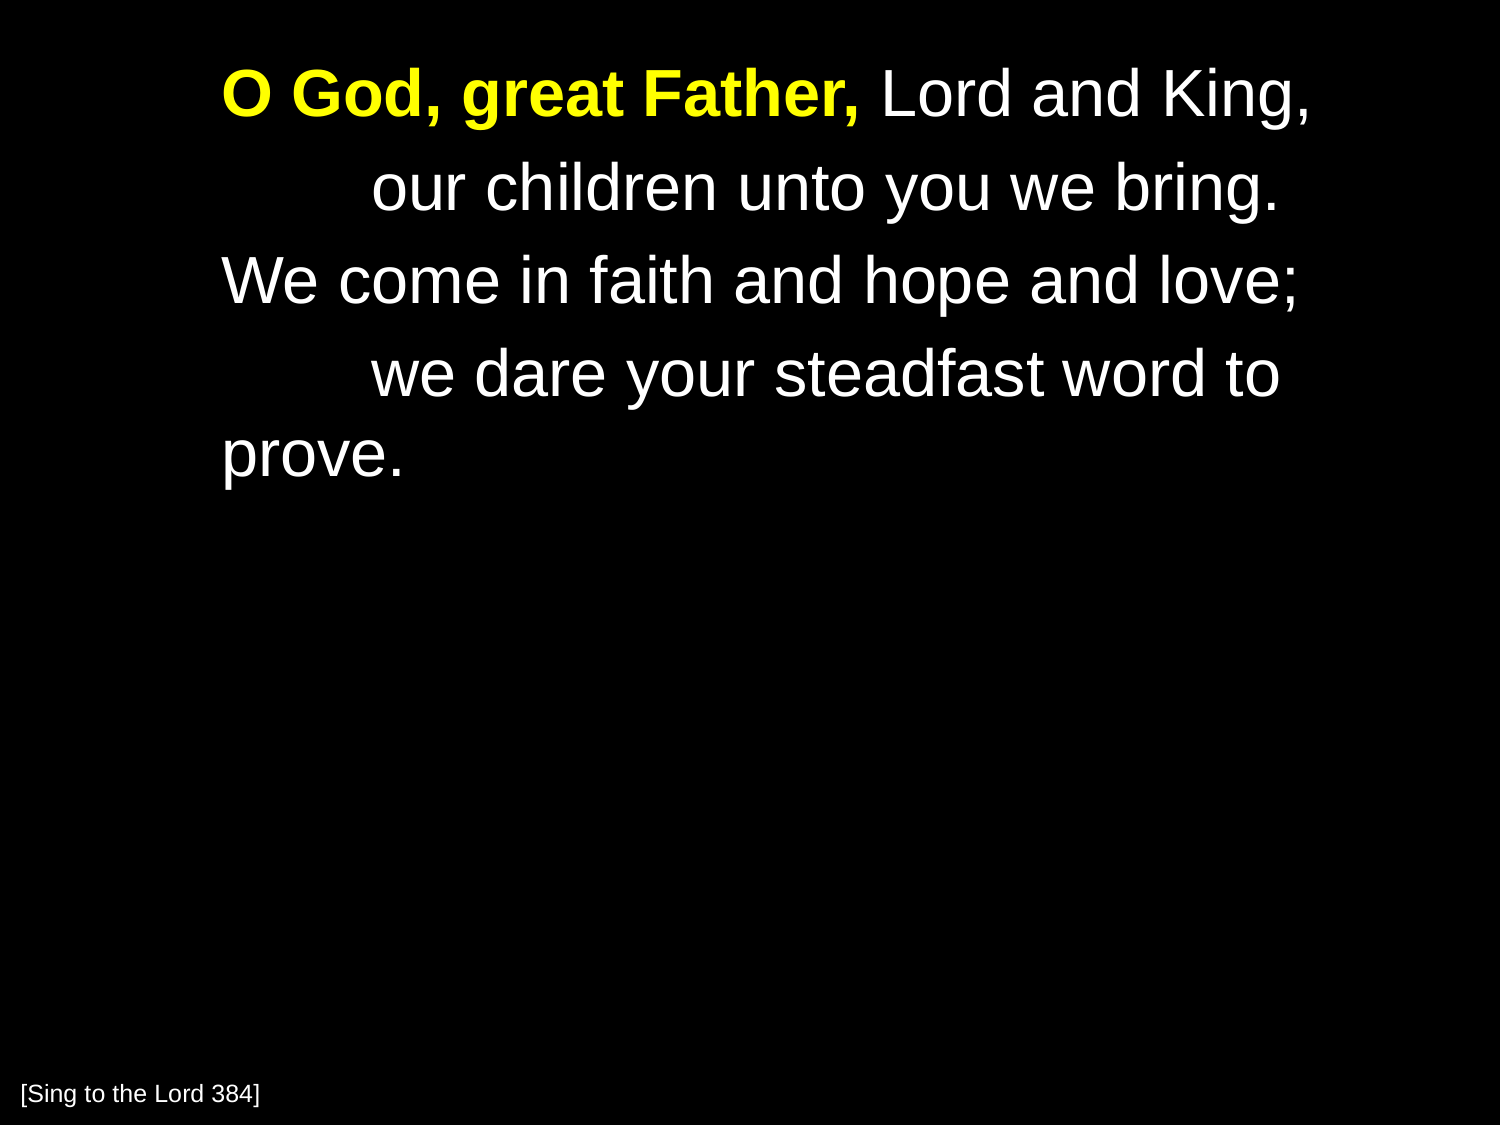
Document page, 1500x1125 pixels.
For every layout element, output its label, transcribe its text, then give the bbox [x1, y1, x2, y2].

list O God, great Father, Lord and King, our children unto you we bring. We come in faith and hope and love; we dare your steadfast word to prove. [0, 42, 1500, 1047]
text_box [Sing to the Lord 384] [5, 1070, 526, 1115]
